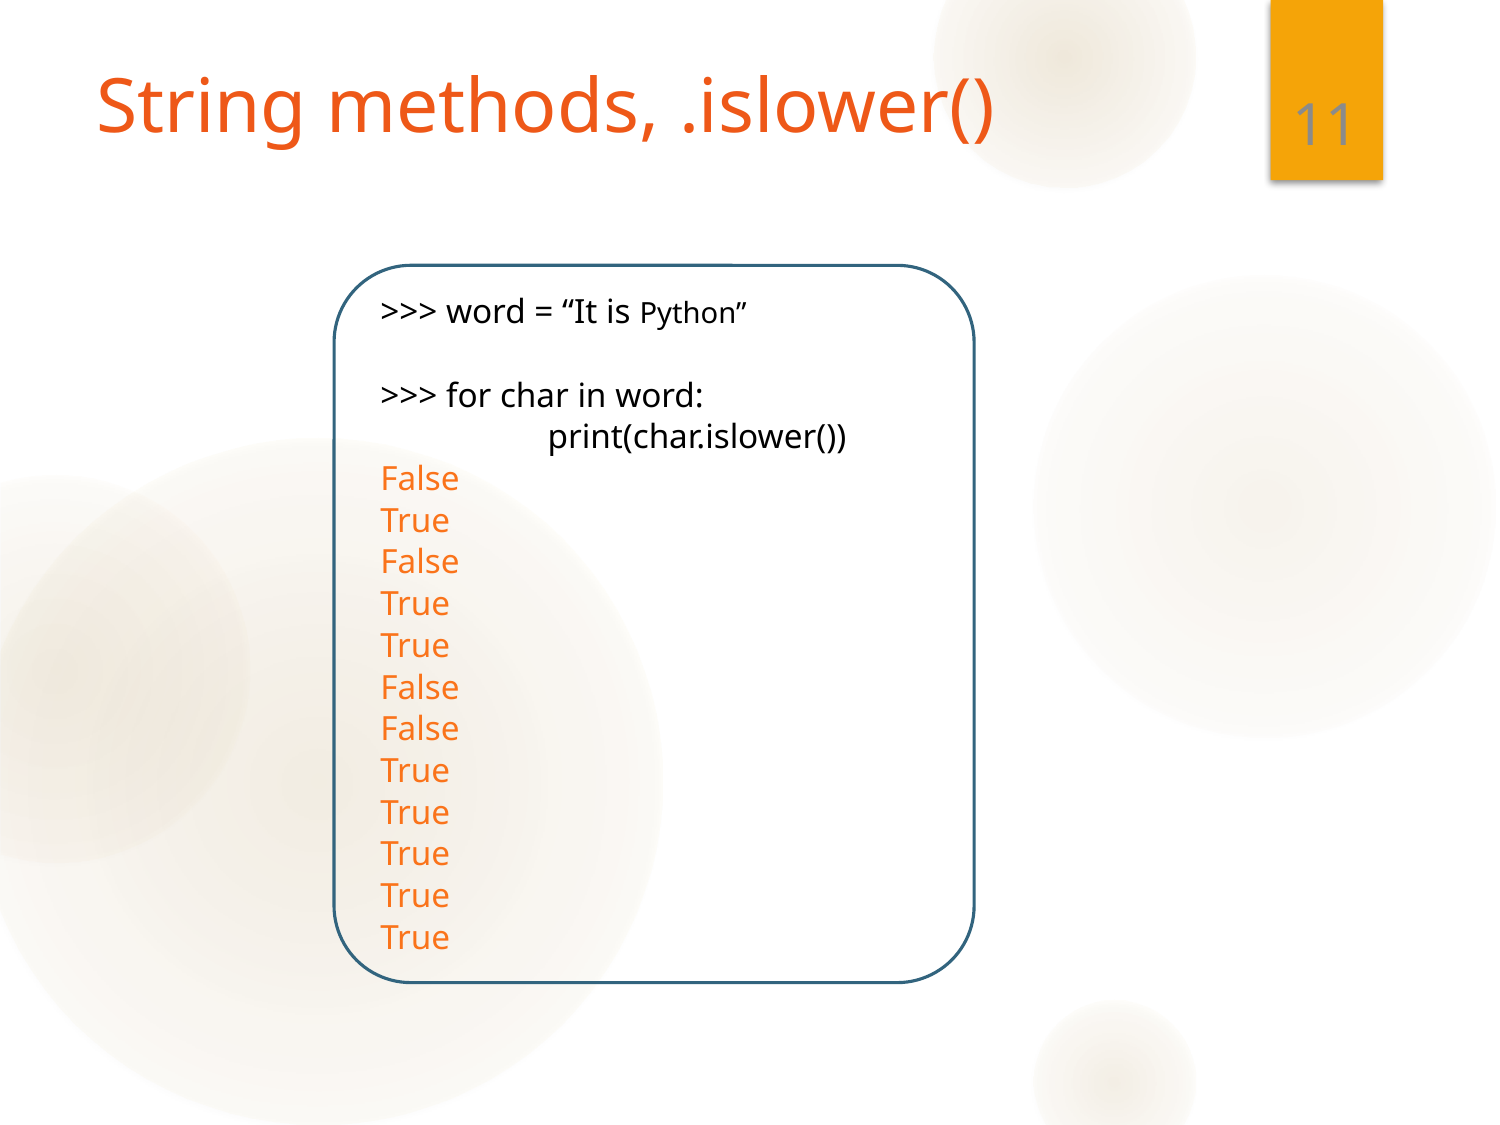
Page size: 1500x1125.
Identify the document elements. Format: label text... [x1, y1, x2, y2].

title String methods, .islower() [81, 50, 1239, 281]
text_box [334, 265, 948, 983]
slide_number 11 [1273, 48, 1378, 175]
text_box >>> word = “It is Python” >>> for char in word: print(char.islower()) False True False True True False False True True True True True [365, 281, 954, 964]
text_box [954, 290, 975, 958]
